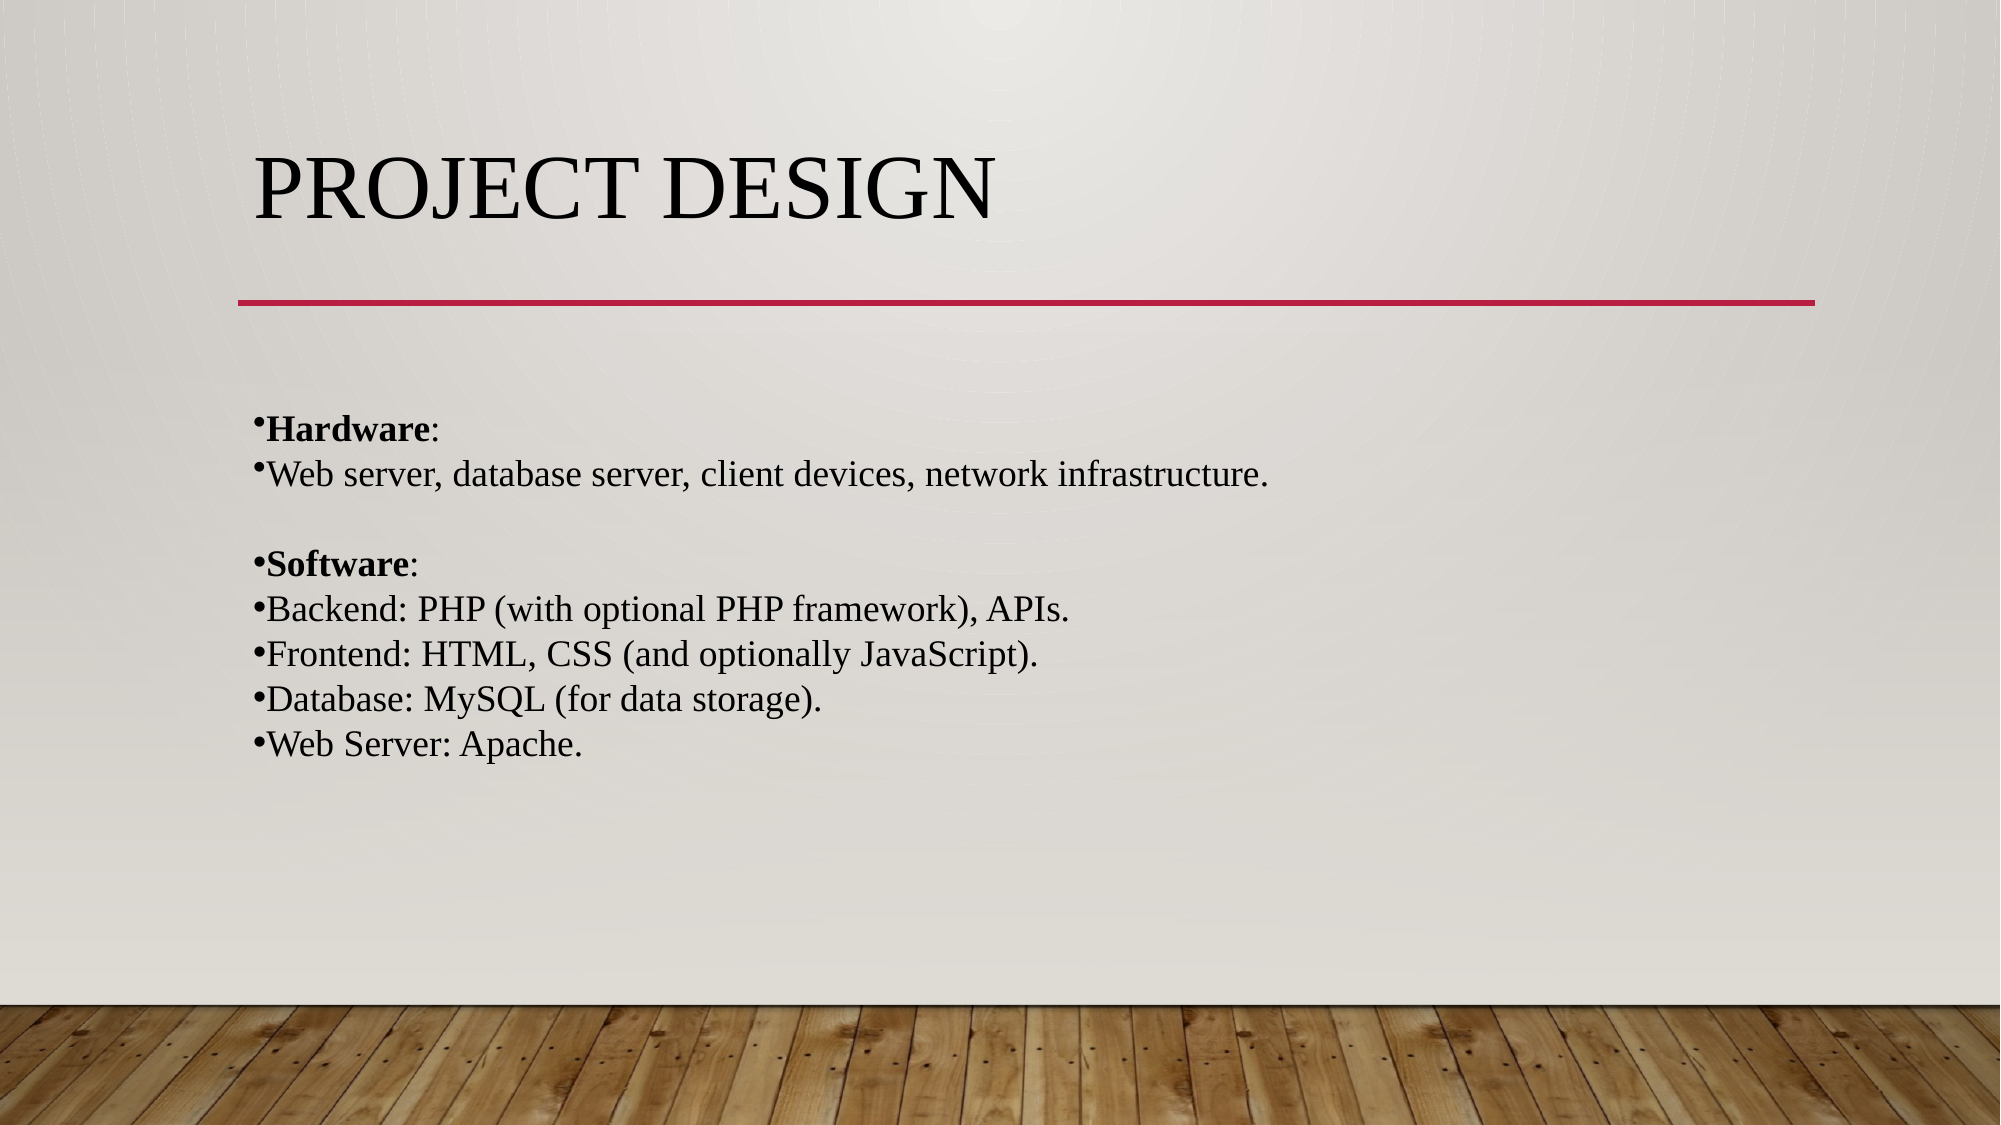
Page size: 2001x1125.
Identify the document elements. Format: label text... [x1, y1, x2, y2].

title Project design [238, 131, 1814, 305]
picture [0, 1005, 2000, 1125]
list Hardware: Web server, database server, client devices, network infrastructure. Software: Backend: PHP (with optional PHP framework), APIs. Frontend: HTML, CSS (and optionally JavaScript). Database: MySQL (for data storage). Web Server: Apache. [238, 280, 1293, 933]
